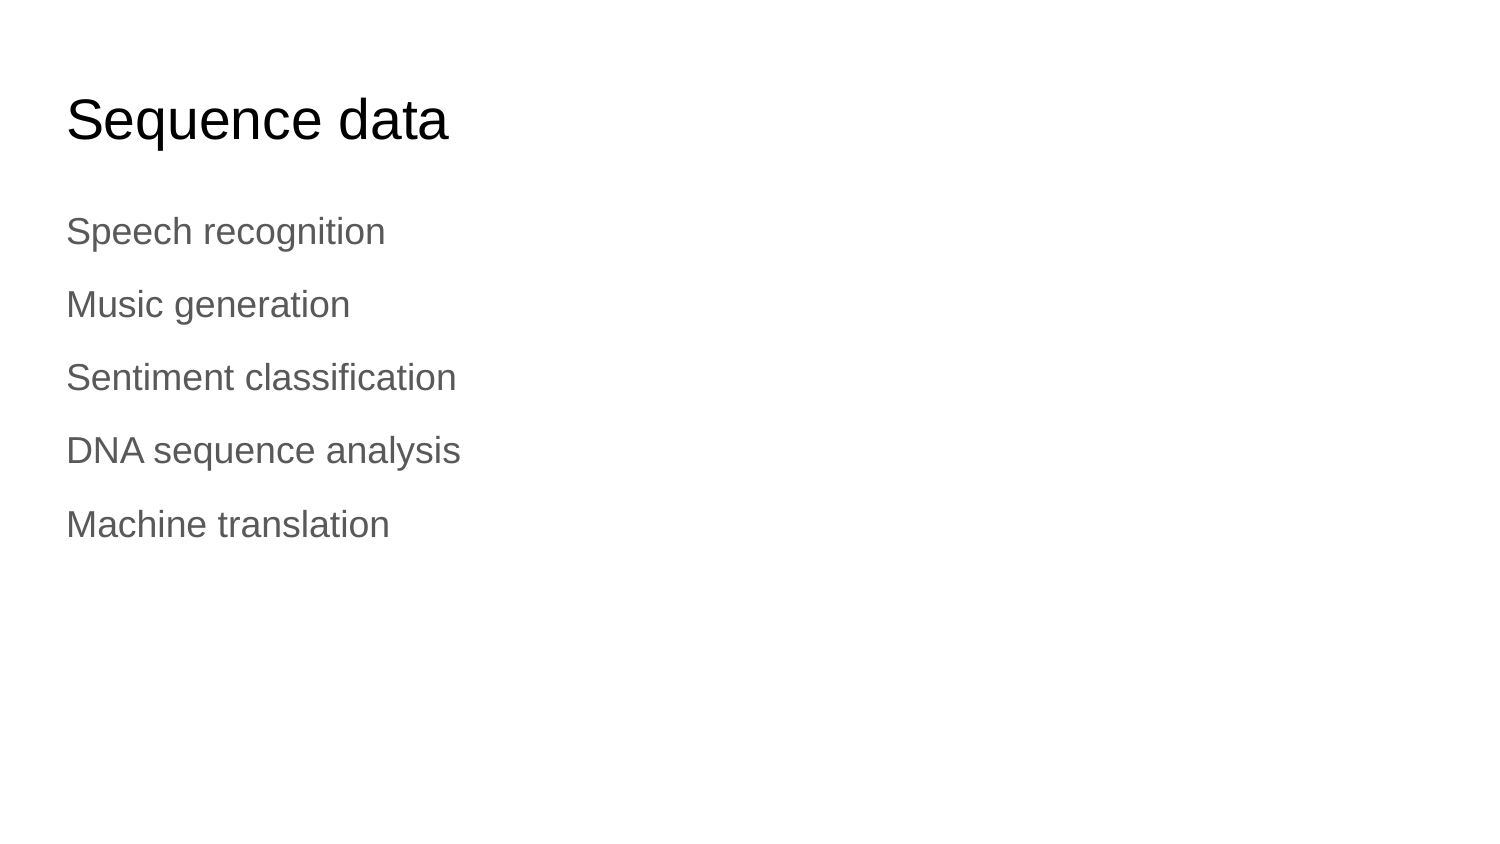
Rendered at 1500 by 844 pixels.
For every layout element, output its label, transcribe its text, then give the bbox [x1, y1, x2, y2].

list Speech recognition Music generation Sentiment classification DNA sequence analysis Machine translation [51, 189, 1449, 750]
title Sequence data [51, 72, 1449, 167]
